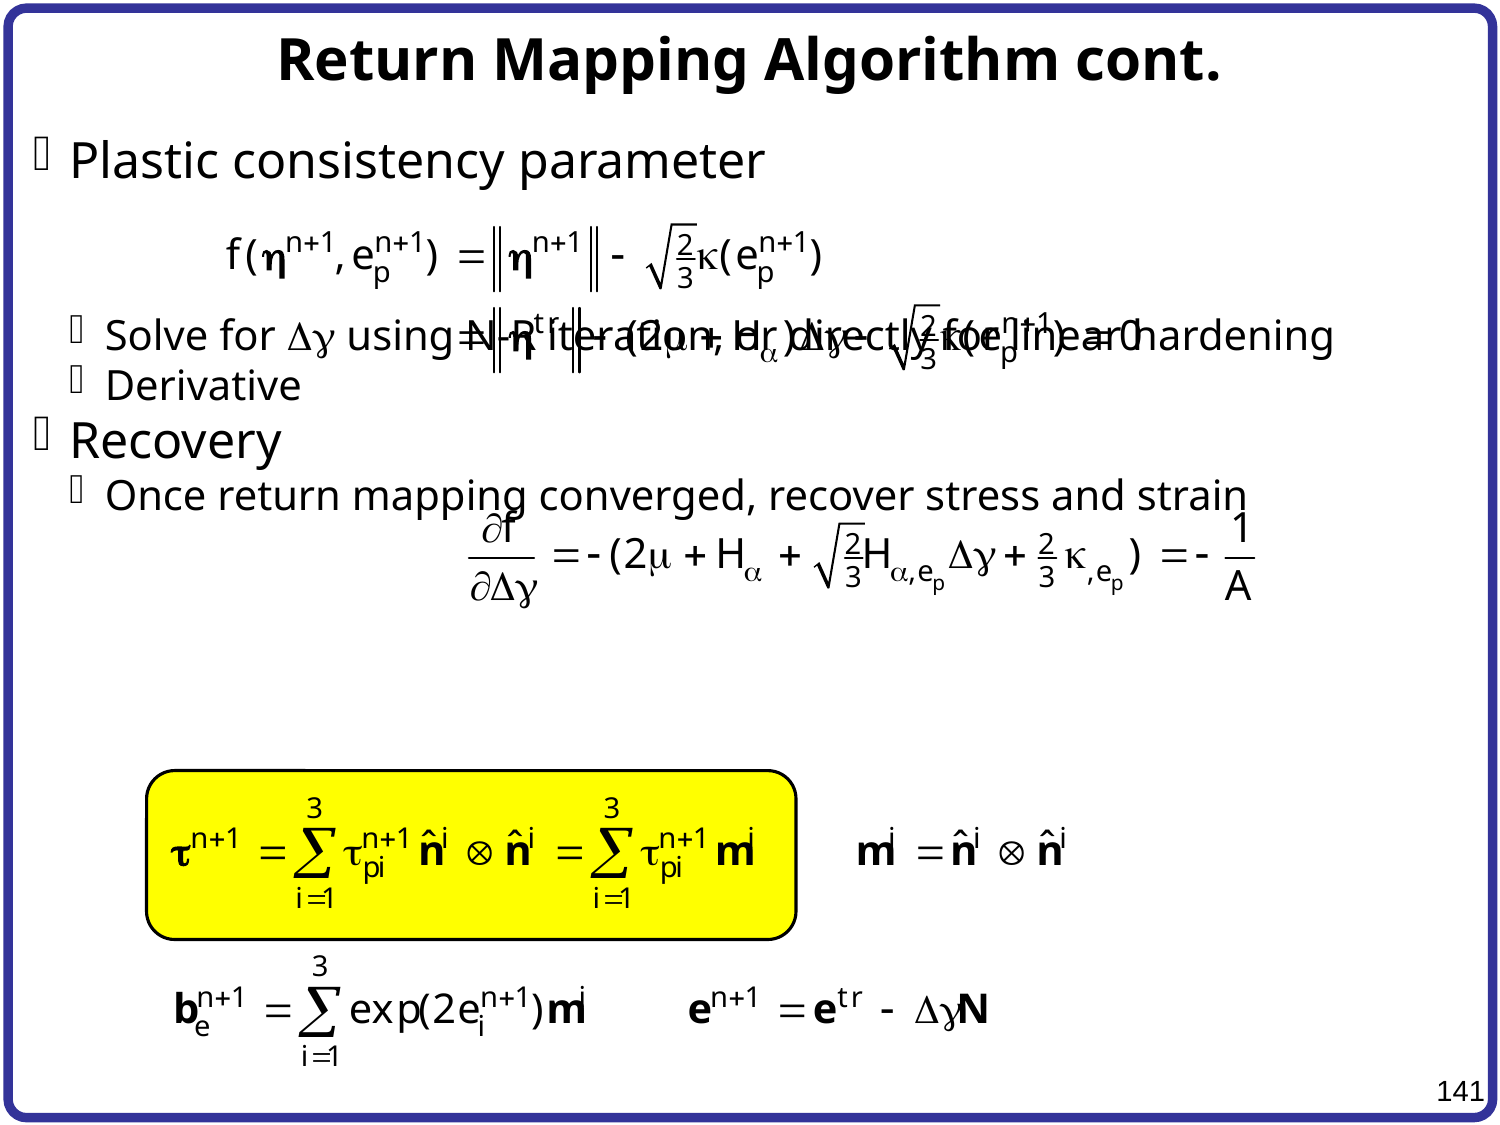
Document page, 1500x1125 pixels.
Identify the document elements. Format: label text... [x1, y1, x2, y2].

text_box Return Mapping Algorithm cont. [6, 8, 1492, 106]
picture [168, 787, 1072, 913]
picture [170, 945, 994, 1072]
picture [222, 218, 1149, 378]
text_box Plastic consistency parameter Solve for Dg using N-R iteration, or directly for linear hardening Derivative Recovery Once return mapping converged, recover stress and strain [19, 121, 1481, 1086]
picture [464, 499, 1261, 615]
text_box [146, 770, 795, 940]
